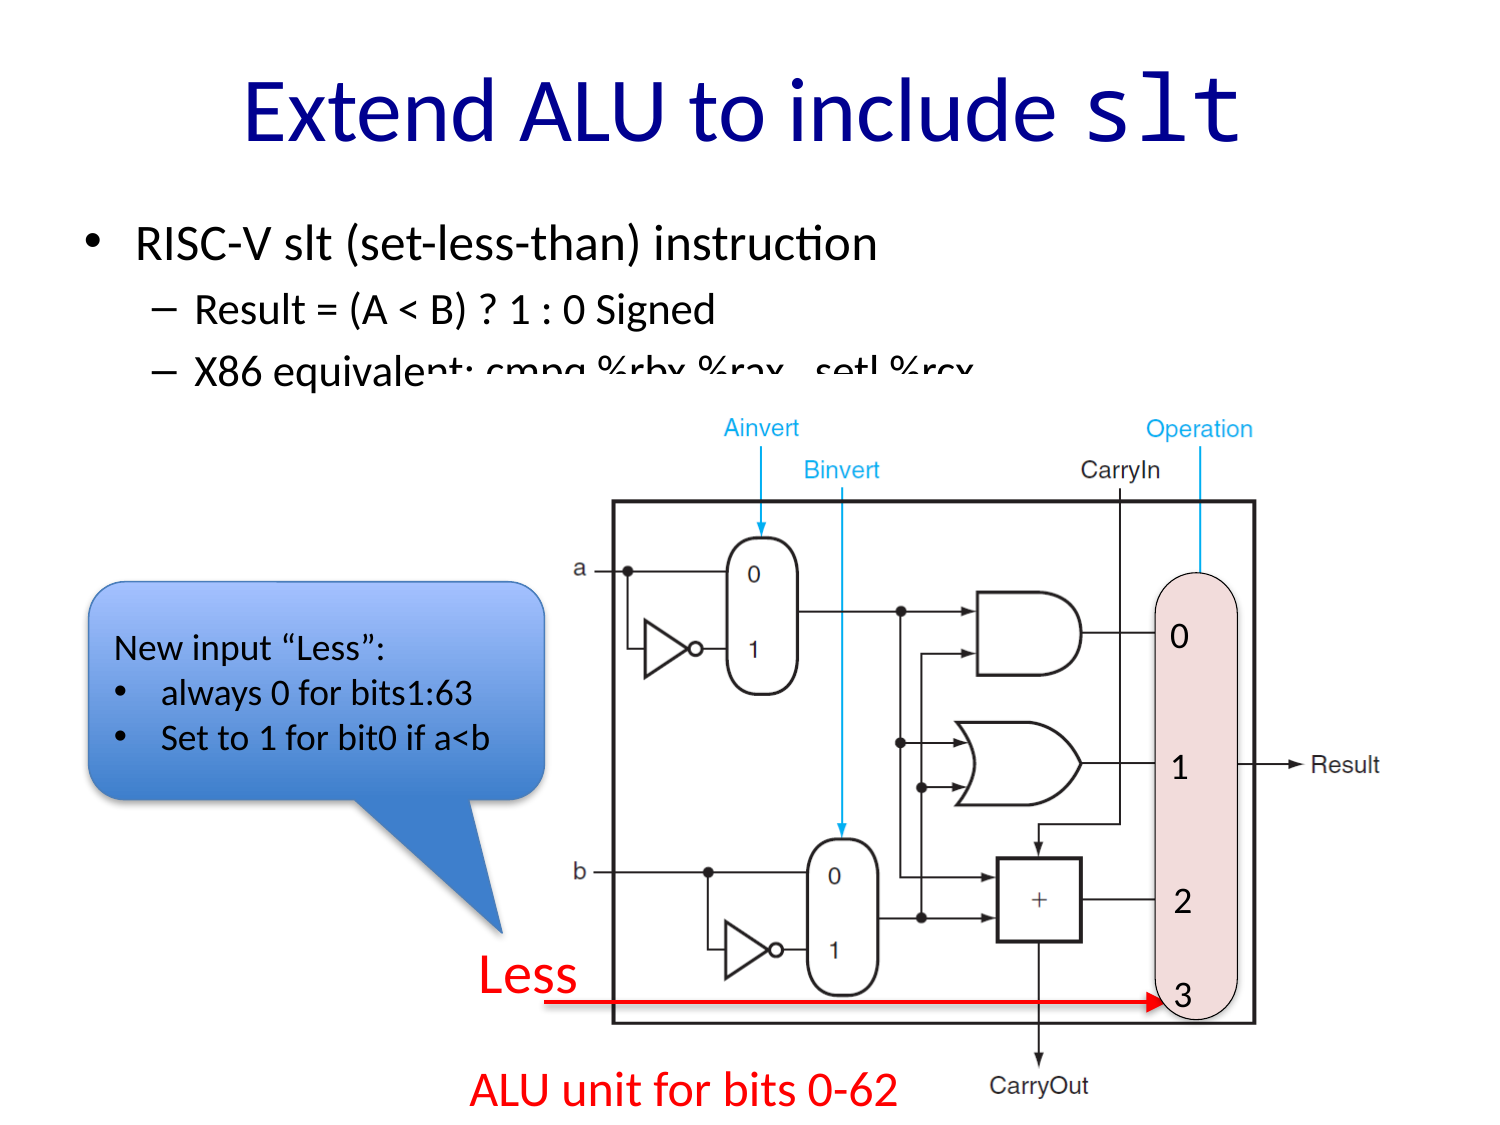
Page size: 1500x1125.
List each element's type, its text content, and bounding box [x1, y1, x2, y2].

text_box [463, 927, 1149, 1015]
picture [426, 373, 1477, 1114]
title Extend ALU to include slt [68, 11, 1419, 199]
text_box New input “Less”: always 0 for bits1:63 Set to 1 for bit0 if a<b [87, 580, 421, 861]
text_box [1154, 572, 1238, 1024]
list RISC-V slt (set-less-than) instruction Result = (A < B) ? 1 : 0 Signed X86 equivalent: cmpq %rbx,%rax setl %rcx [68, 201, 1494, 406]
